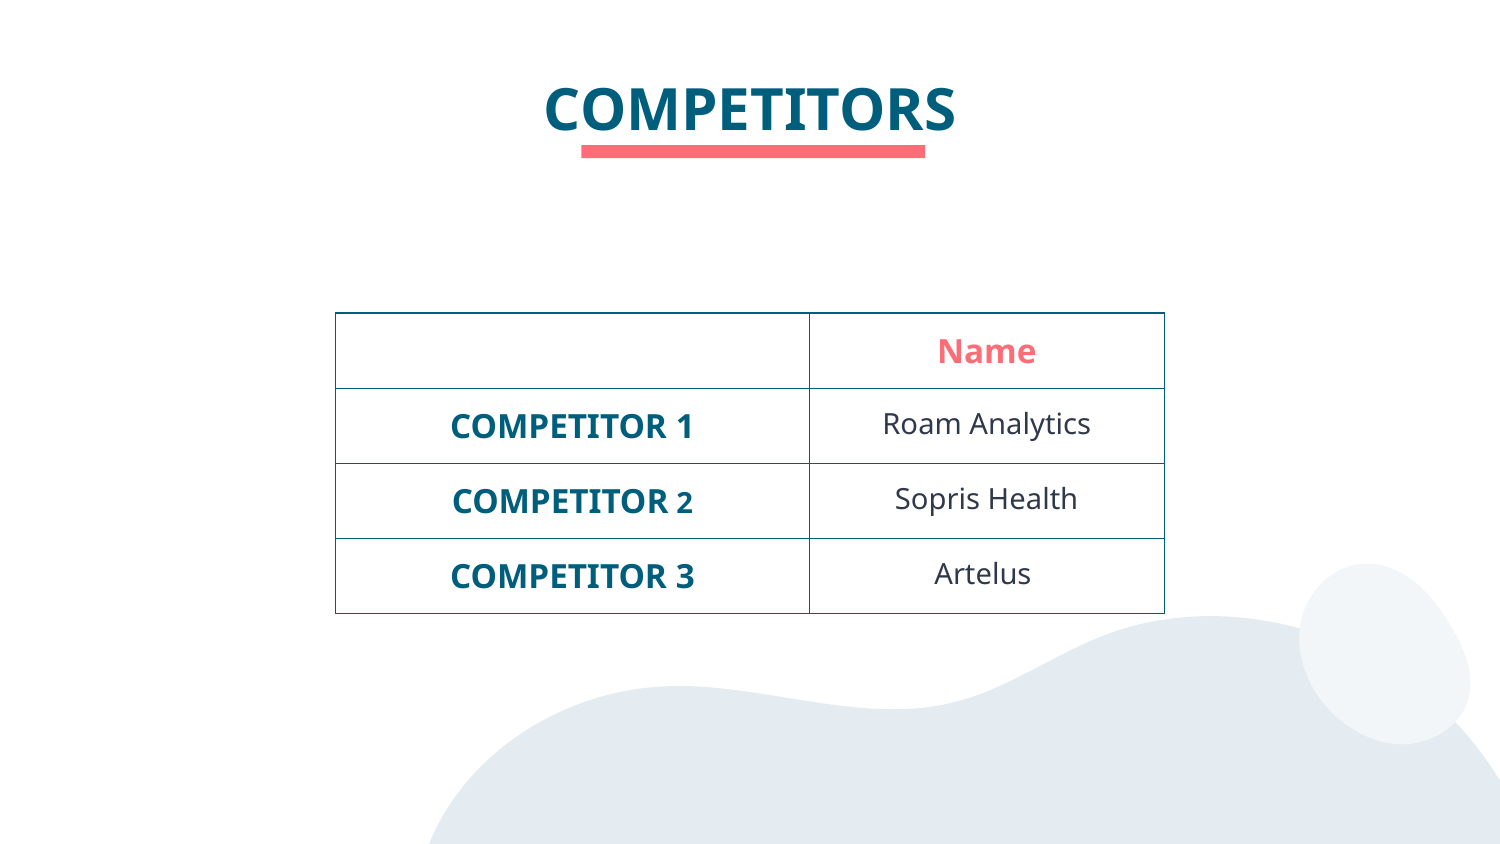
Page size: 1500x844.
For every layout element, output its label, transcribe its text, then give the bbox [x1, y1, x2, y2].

table_cell Roam Analytics [810, 389, 1164, 463]
title COMPETITORS [117, 56, 1383, 151]
text_box [581, 145, 926, 159]
table_cell COMPETITOR 2 [336, 464, 809, 538]
table_header [336, 314, 809, 388]
table_cell Artelus [810, 539, 1164, 613]
table_cell Sopris Health [810, 464, 1164, 538]
table_cell COMPETITOR 3 [336, 539, 809, 613]
table_header Name [810, 314, 1164, 388]
table_cell COMPETITOR 1 [336, 389, 809, 463]
